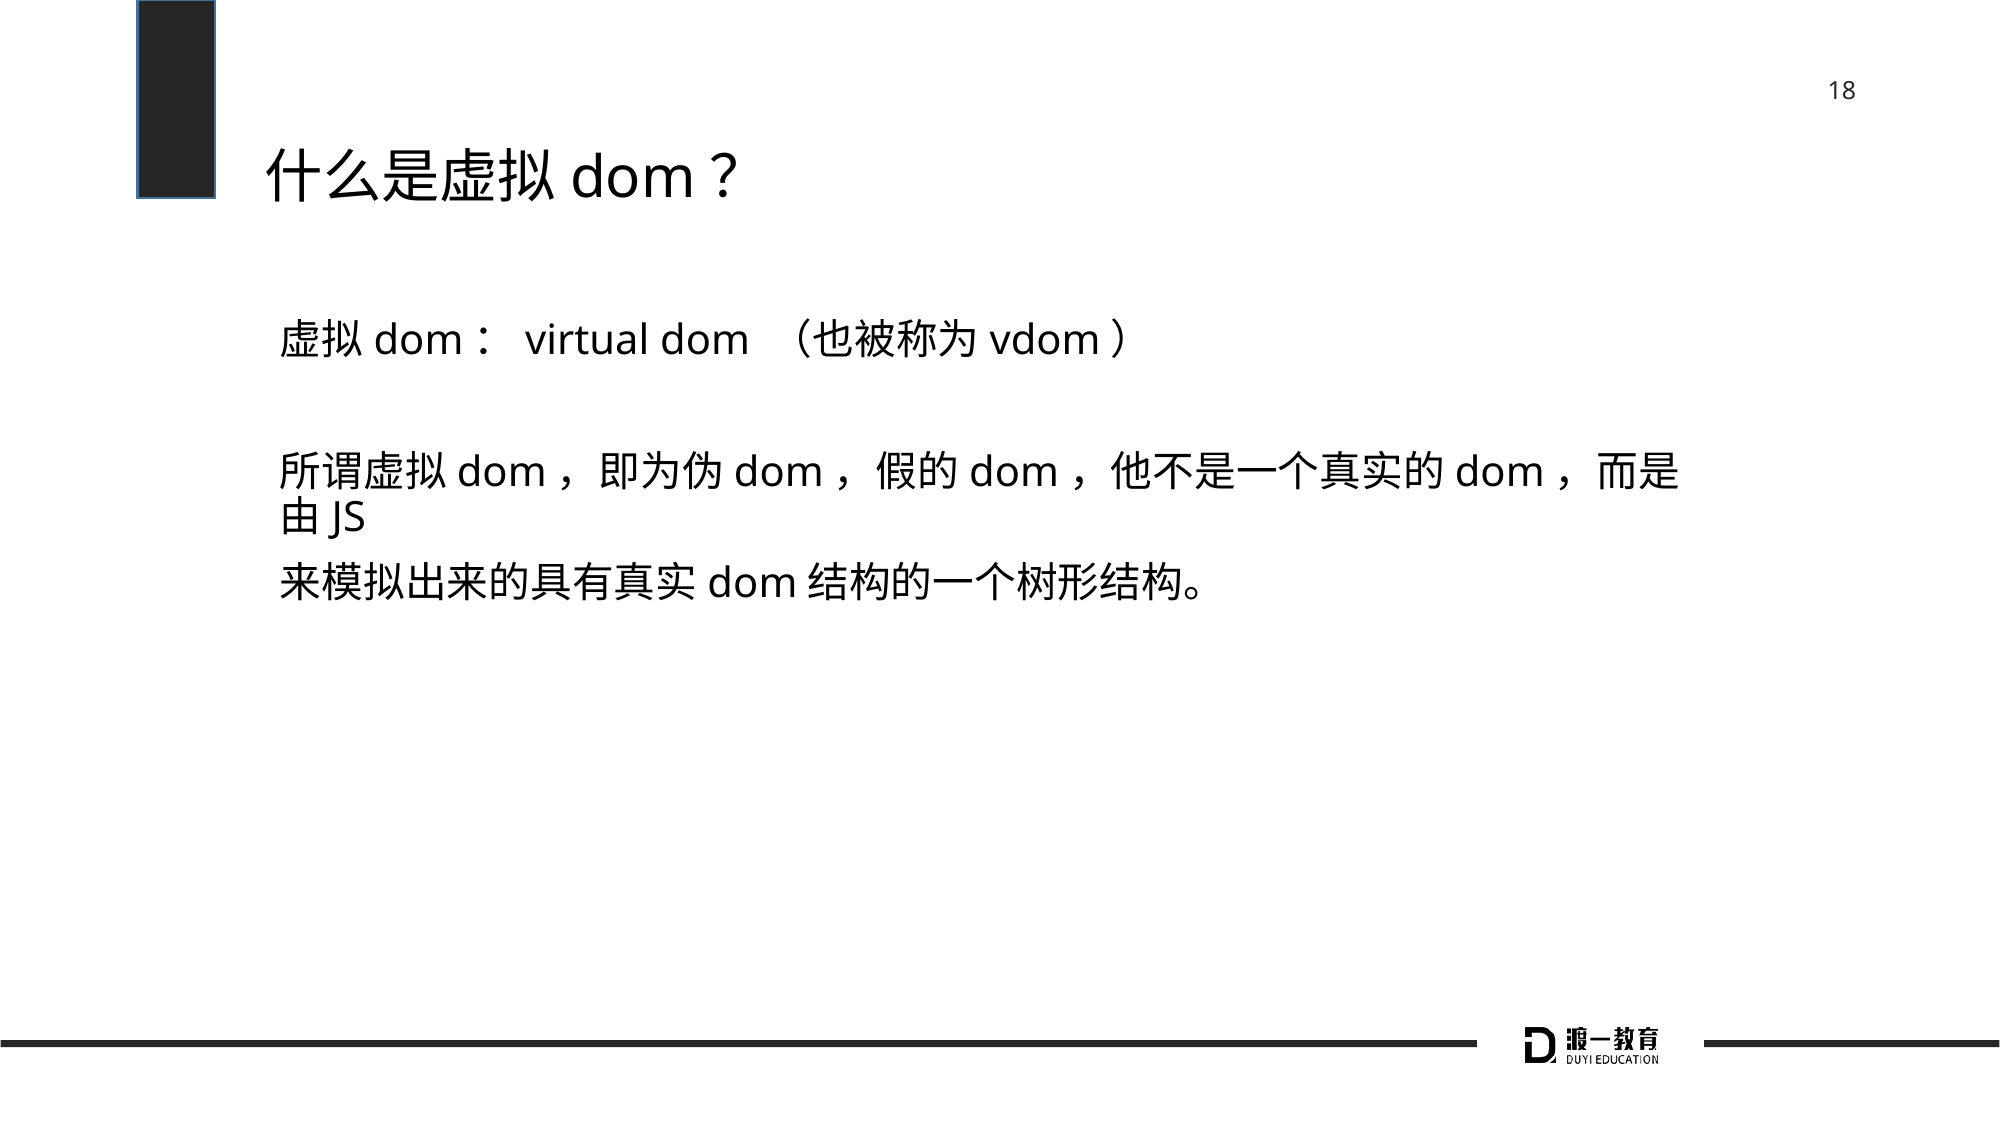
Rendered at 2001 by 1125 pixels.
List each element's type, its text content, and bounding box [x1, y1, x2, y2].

title 什么是虚拟dom？ [249, 93, 1750, 218]
subtitle 虚拟dom：virtual dom （也被称为vdom） 所谓虚拟dom，即为伪dom，假的dom，他不是一个真实的dom，而是由JS 来模拟出来的具有真实dom结构的一个树形结构。 [249, 303, 1750, 703]
picture [1502, 1008, 1679, 1081]
